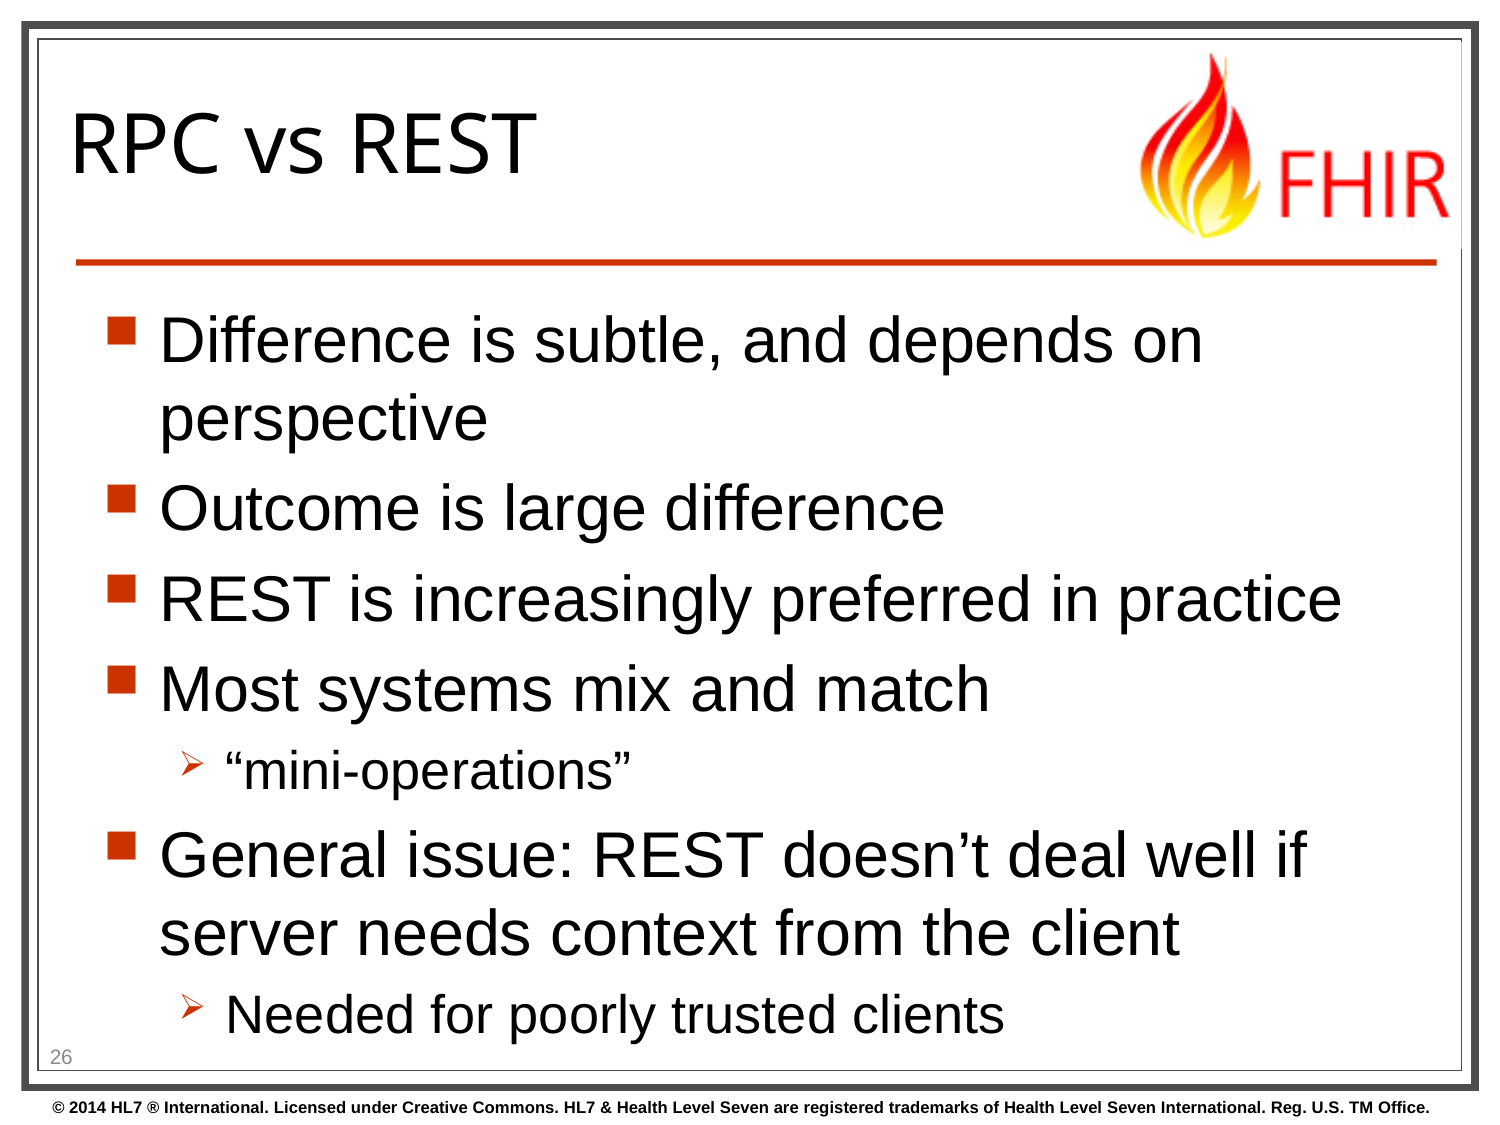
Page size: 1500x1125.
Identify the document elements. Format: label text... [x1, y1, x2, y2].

title RPC vs REST [53, 54, 1128, 244]
slide_number 26 [23, 1018, 99, 1094]
list Difference is subtle, and depends on perspective Outcome is large difference REST is increasingly preferred in practice Most systems mix and match “mini-operations” General issue: REST doesn’t deal well if server needs context from the client Needed for poorly trusted clients [88, 290, 1364, 891]
picture [1128, 42, 1462, 249]
